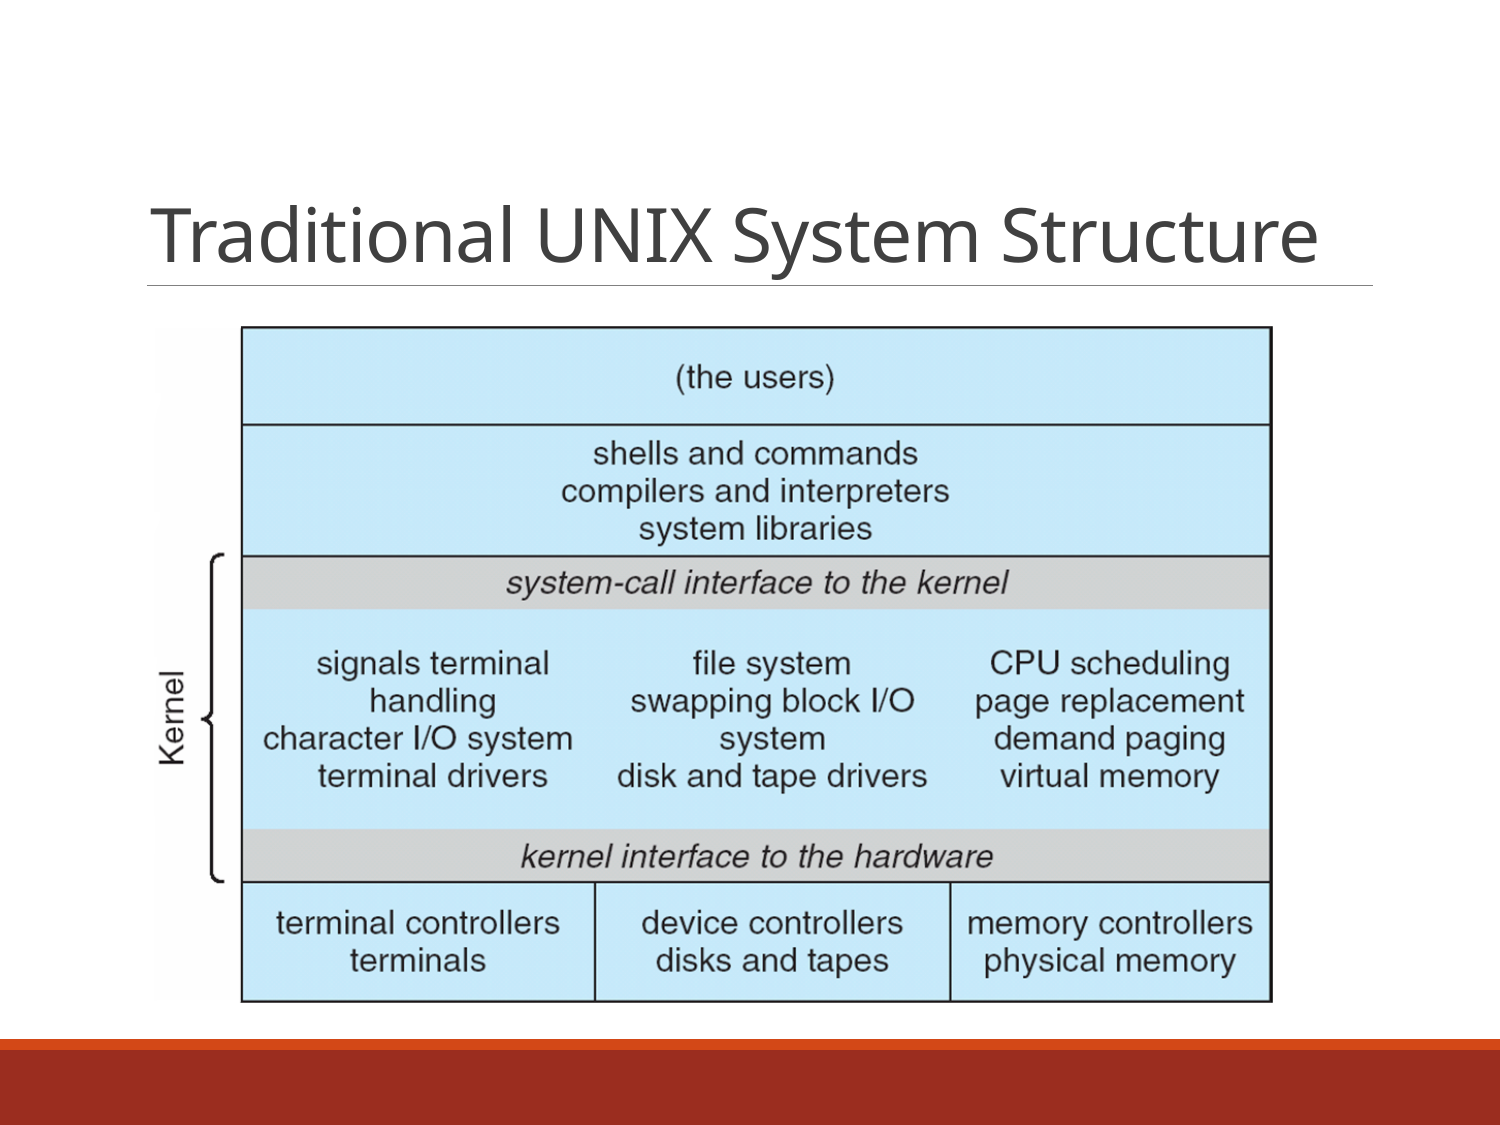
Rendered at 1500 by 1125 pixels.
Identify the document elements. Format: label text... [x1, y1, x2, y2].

picture [143, 318, 1281, 1010]
title Traditional UNIX System Structure [135, 47, 1373, 285]
